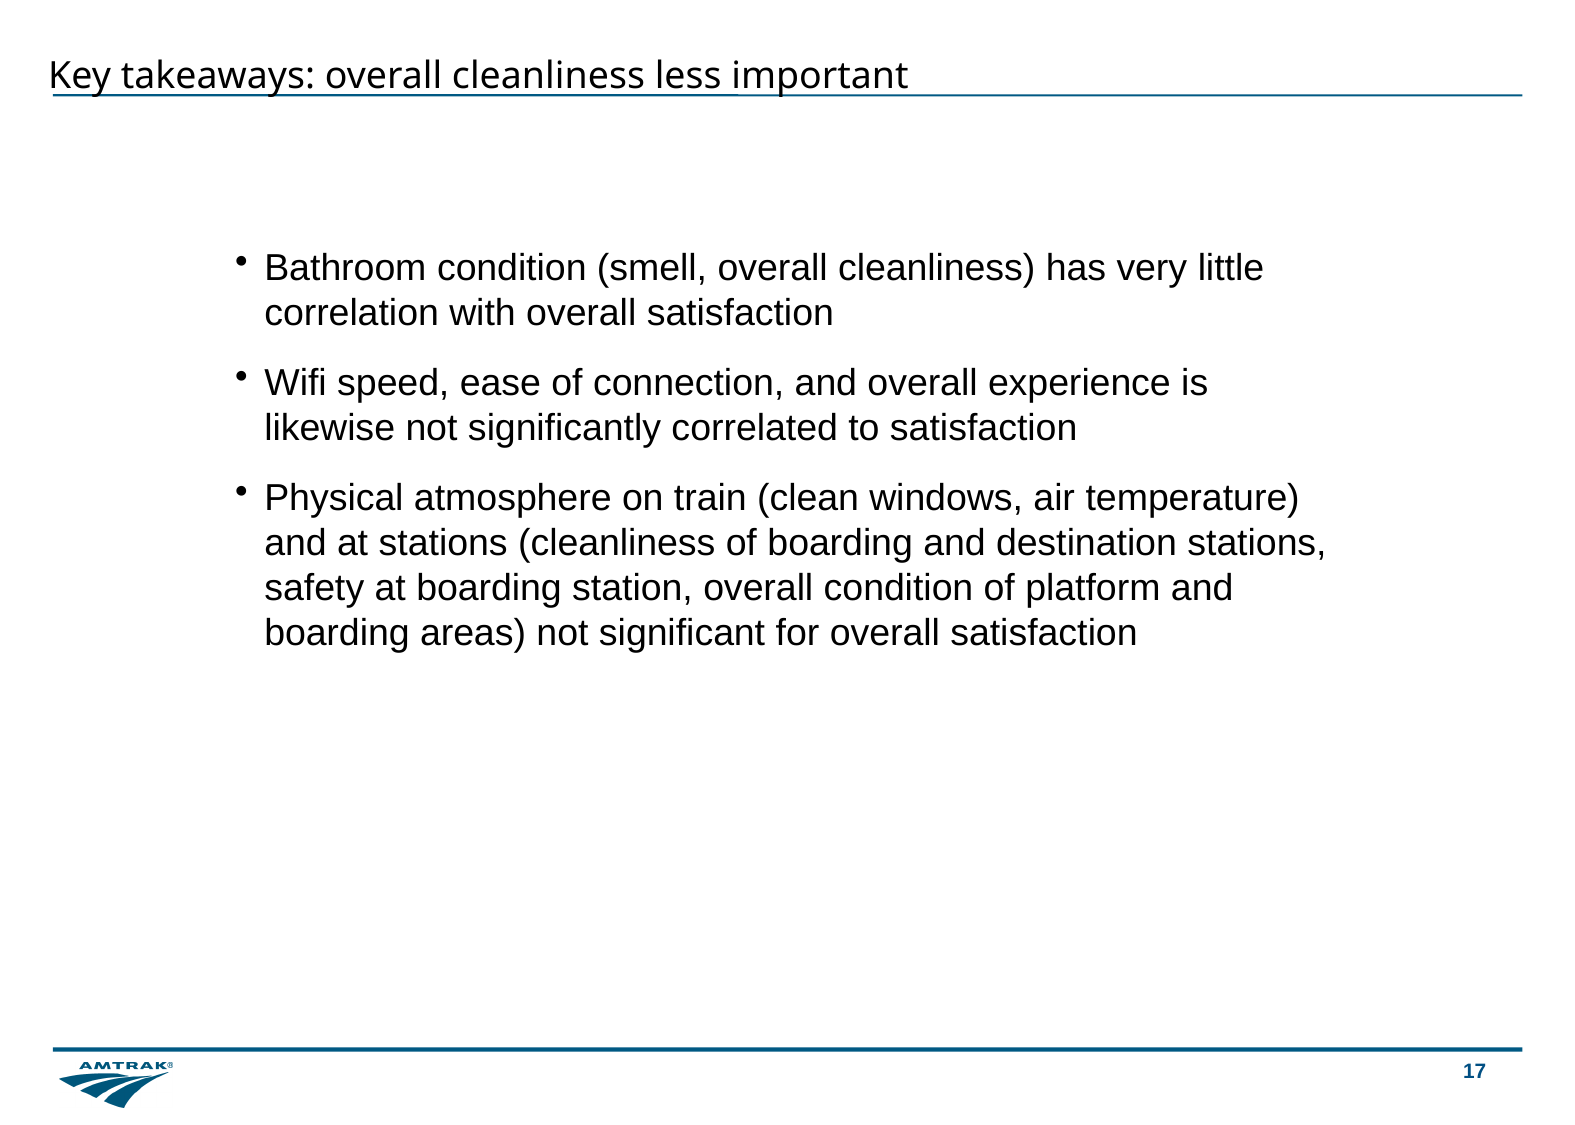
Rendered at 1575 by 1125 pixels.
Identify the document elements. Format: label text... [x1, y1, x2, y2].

title Key takeaways: overall cleanliness less important [33, 34, 1539, 188]
text_box Bathroom condition (smell, overall cleanliness) has very little correlation with overall satisfaction Wifi speed, ease of connection, and overall experience is likewise not significantly correlated to satisfaction Physical atmosphere on train (clean windows, air temperature) and at stations (cleanliness of boarding and destination stations, safety at boarding station, overall condition of platform and boarding areas) not significant for overall satisfaction [220, 235, 1352, 907]
picture [59, 1062, 173, 1108]
